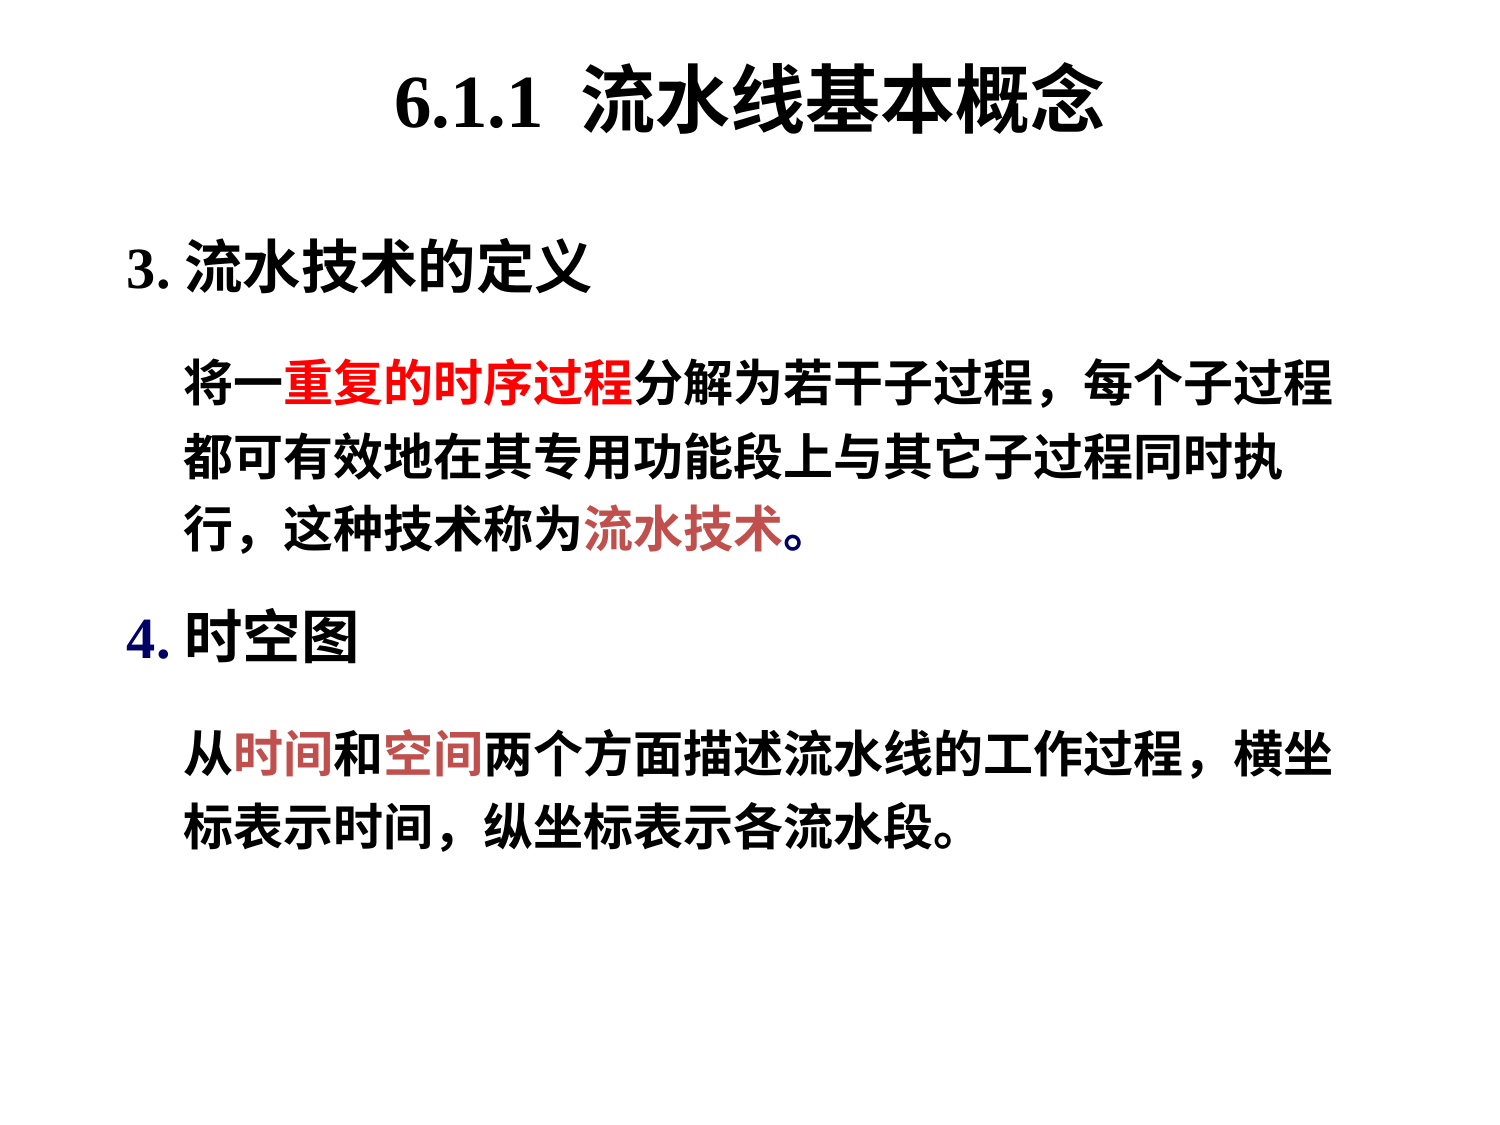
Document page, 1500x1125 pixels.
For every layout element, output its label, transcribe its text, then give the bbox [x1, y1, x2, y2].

text_box 3.流水技术的定义 将一重复的时序过程分解为若干子过程，每个子过程都可有效地在其专用功能段上与其它子过程同时执行，这种技术称为流水技术。 4.时空图 从时间和空间两个方面描述流水线的工作过程，横坐标表示时间，纵坐标表示各流水段。 [112, 233, 1365, 863]
text_box 6.1.1 流水线基本概念 [74, 45, 1425, 233]
